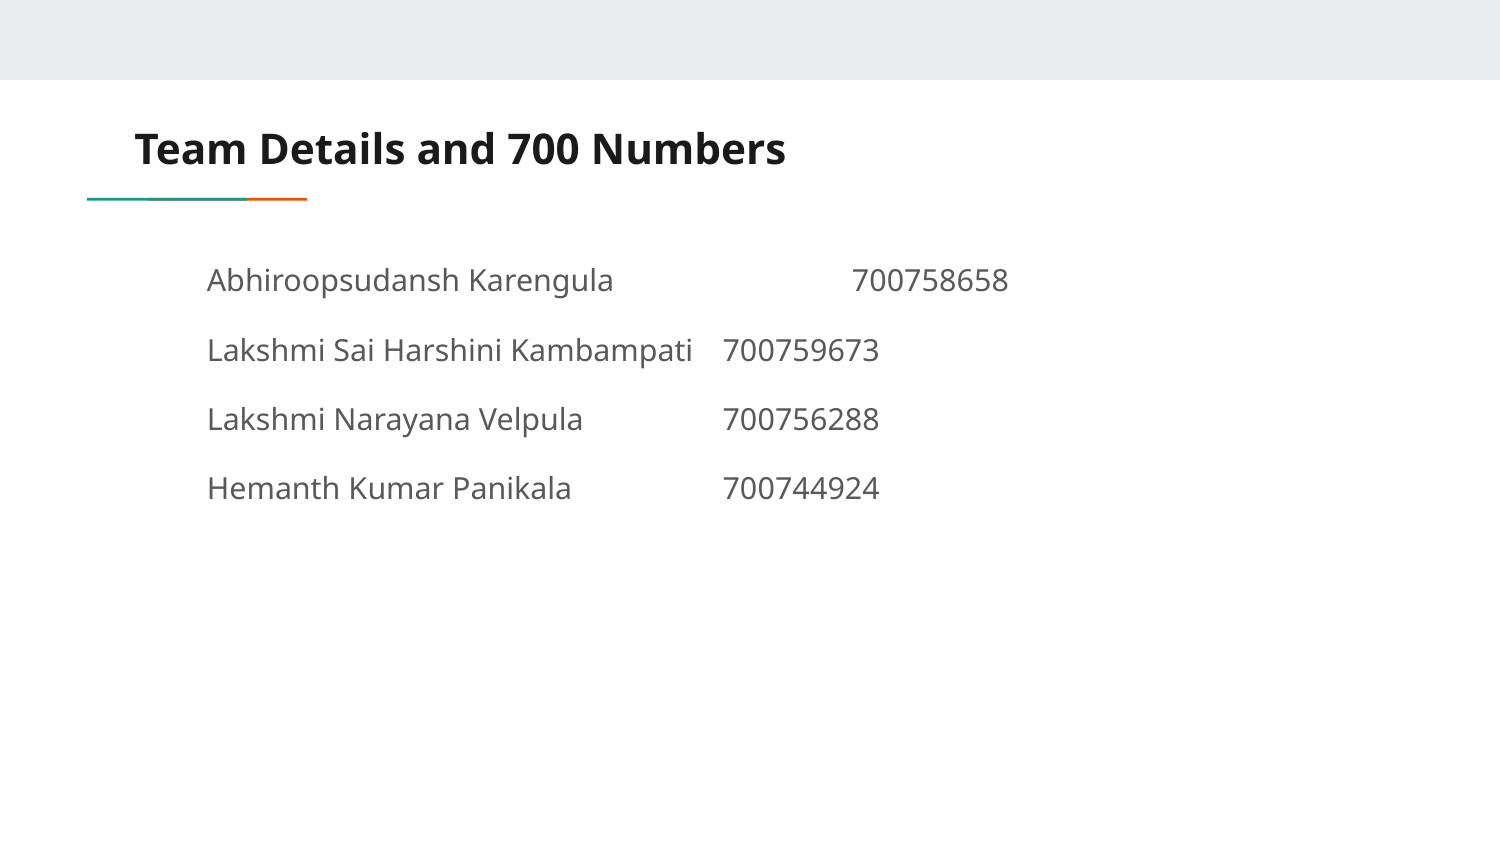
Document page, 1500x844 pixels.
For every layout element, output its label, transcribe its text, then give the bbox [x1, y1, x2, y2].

title Team Details and 700 Numbers [119, 104, 1381, 193]
list Abhiroopsudansh Karengula 700758658 Lakshmi Sai Harshini Kambampati 700759673 Lakshmi Narayana Velpula 700756288 Hemanth Kumar Panikala 700744924 [191, 238, 1412, 656]
